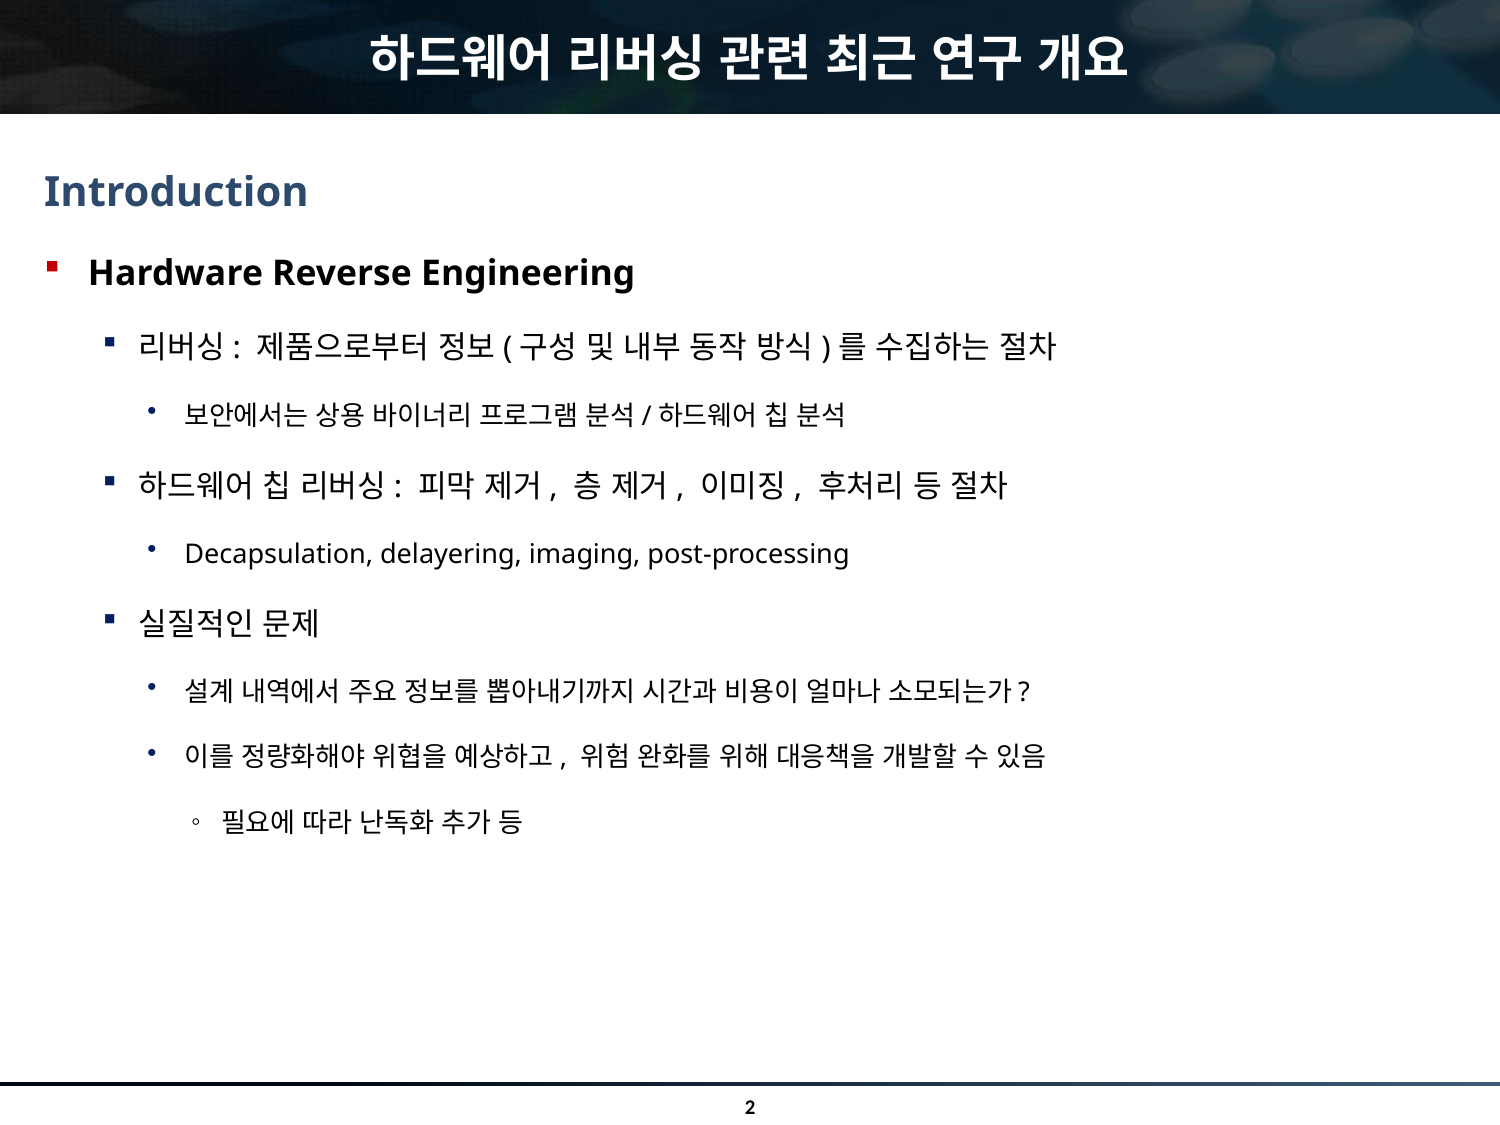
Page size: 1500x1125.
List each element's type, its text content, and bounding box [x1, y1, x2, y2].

title 하드웨어 리버싱 관련 최근 연구 개요 [29, 12, 1471, 101]
picture [0, 0, 1500, 114]
list Introduction [29, 132, 1471, 221]
list Hardware Reverse Engineering 리버싱: 제품으로부터 정보(구성 및 내부 동작 방식)를 수집하는 절차 보안에서는 상용 바이너리 프로그램 분석/하드웨어 칩 분석 하드웨어 칩 리버싱: 피막 제거, 층 제거, 이미징, 후처리 등 절차 Decapsulation, delayering, imaging, post-processing 실질적인 문제 설계 내역에서 주요 정보를 뽑아내기까지 시간과 비용이 얼마나 소모되는가? 이를 정량화해야 위협을 예상하고, 위험 완화를 위해 대응책을 개발할 수 있음 필요에 따라 난독화 추가 등 [29, 221, 1471, 1063]
